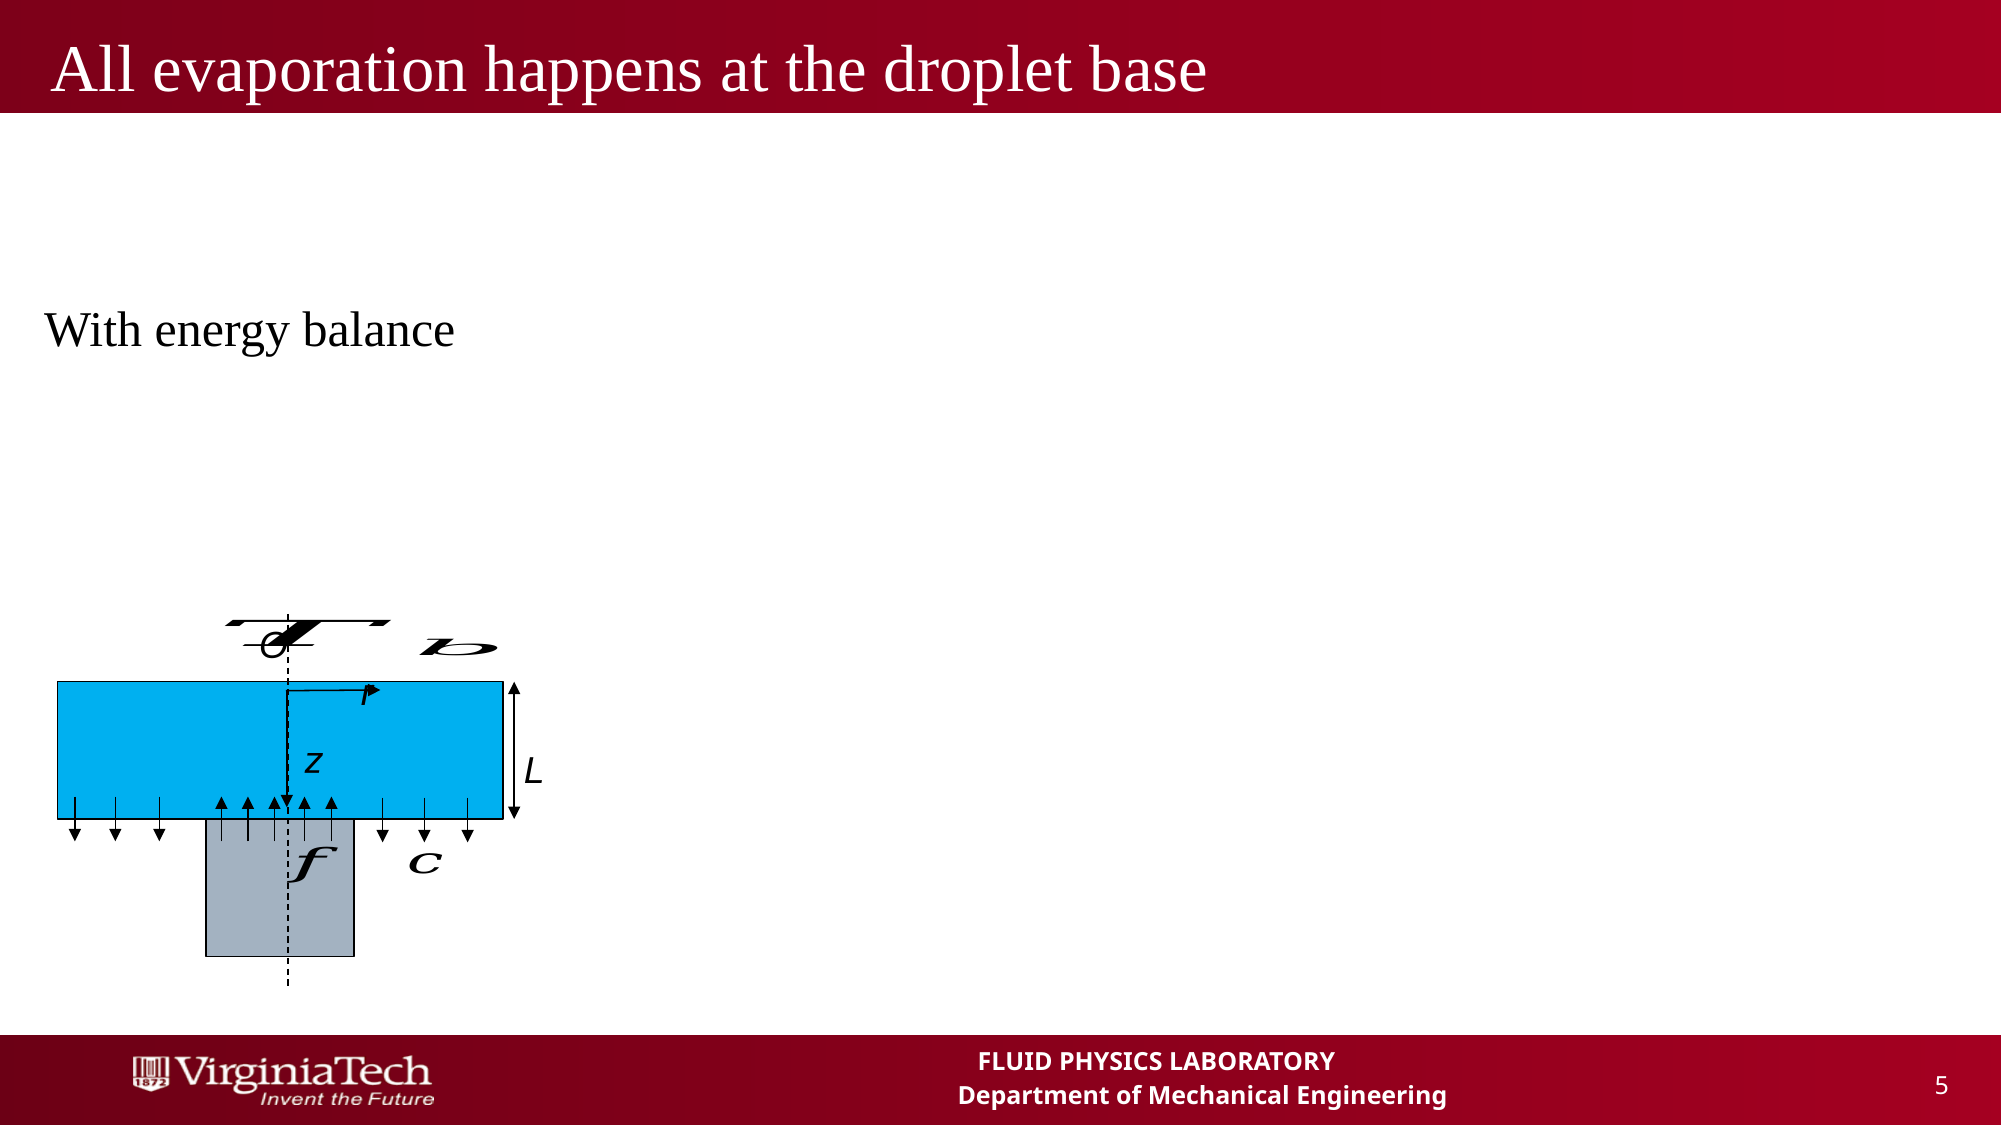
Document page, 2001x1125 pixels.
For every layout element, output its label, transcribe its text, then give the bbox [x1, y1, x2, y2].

picture [133, 1055, 434, 1105]
slide_number 5 [1913, 1062, 2000, 1108]
title All evaporation happens at the droplet base [0, 0, 2000, 113]
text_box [57, 613, 554, 988]
